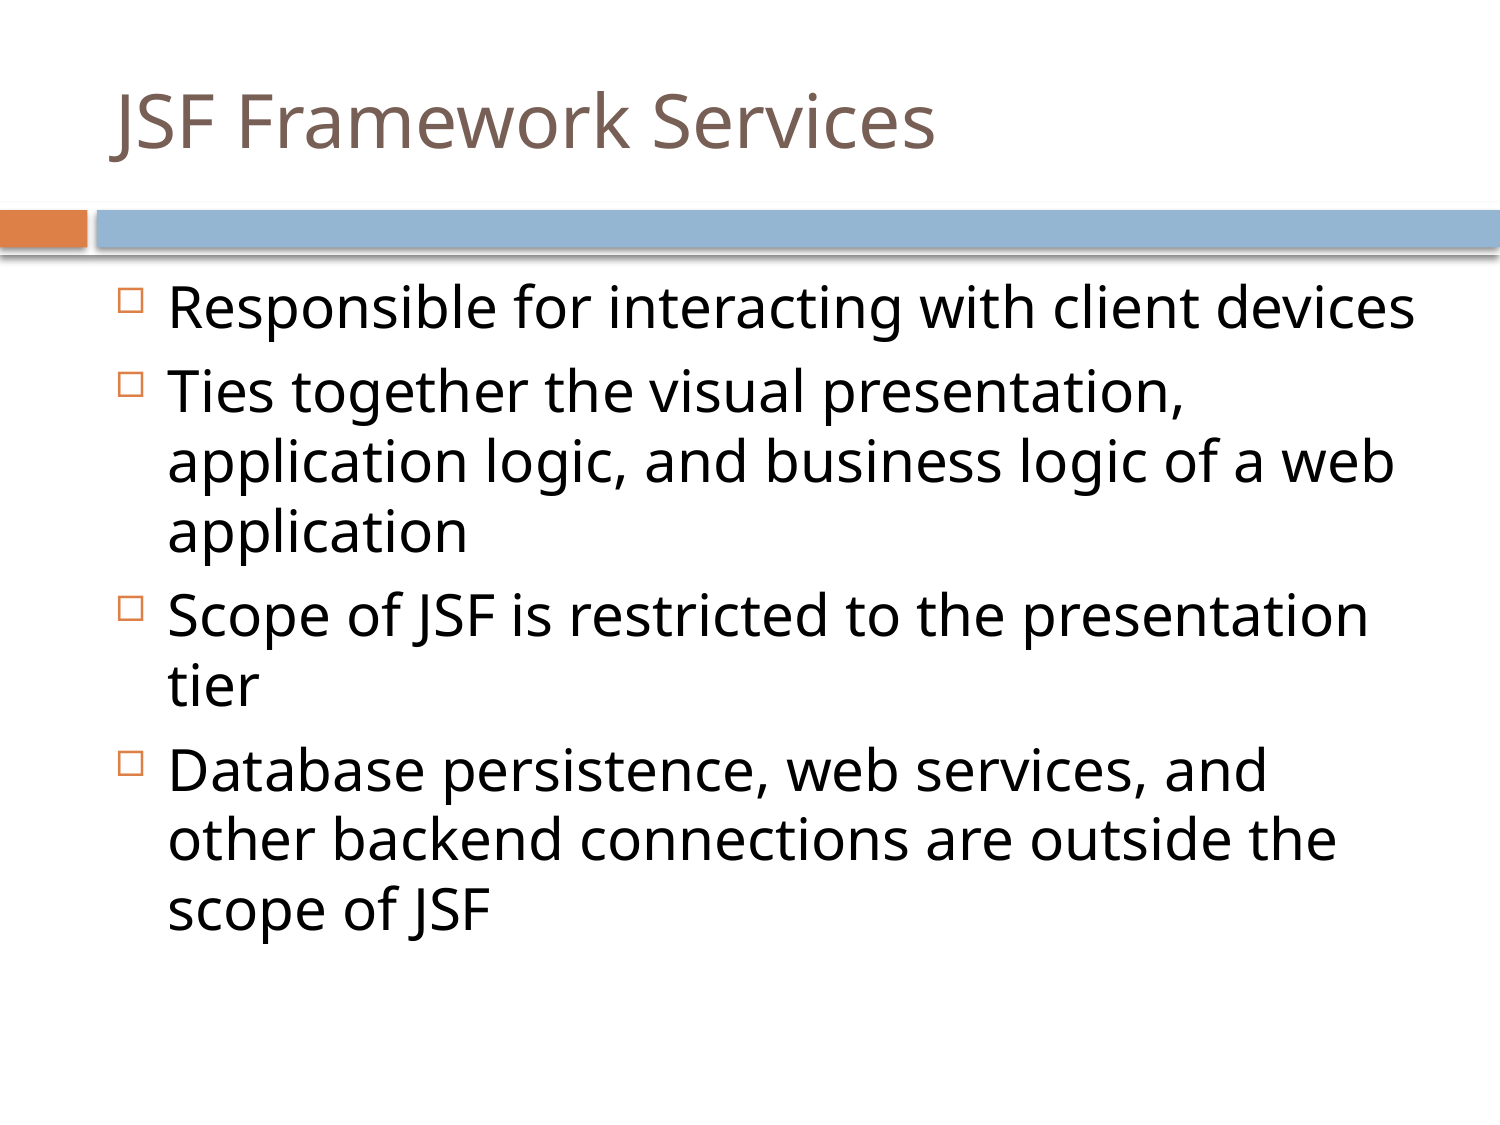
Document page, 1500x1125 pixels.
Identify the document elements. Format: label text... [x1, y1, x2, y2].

list Responsible for interacting with client devices Ties together the visual presentation, application logic, and business logic of a web application Scope of JSF is restricted to the presentation tier Database persistence, web services, and other backend connections are outside the scope of JSF [100, 262, 1438, 1000]
title JSF Framework Services [100, 37, 1438, 200]
